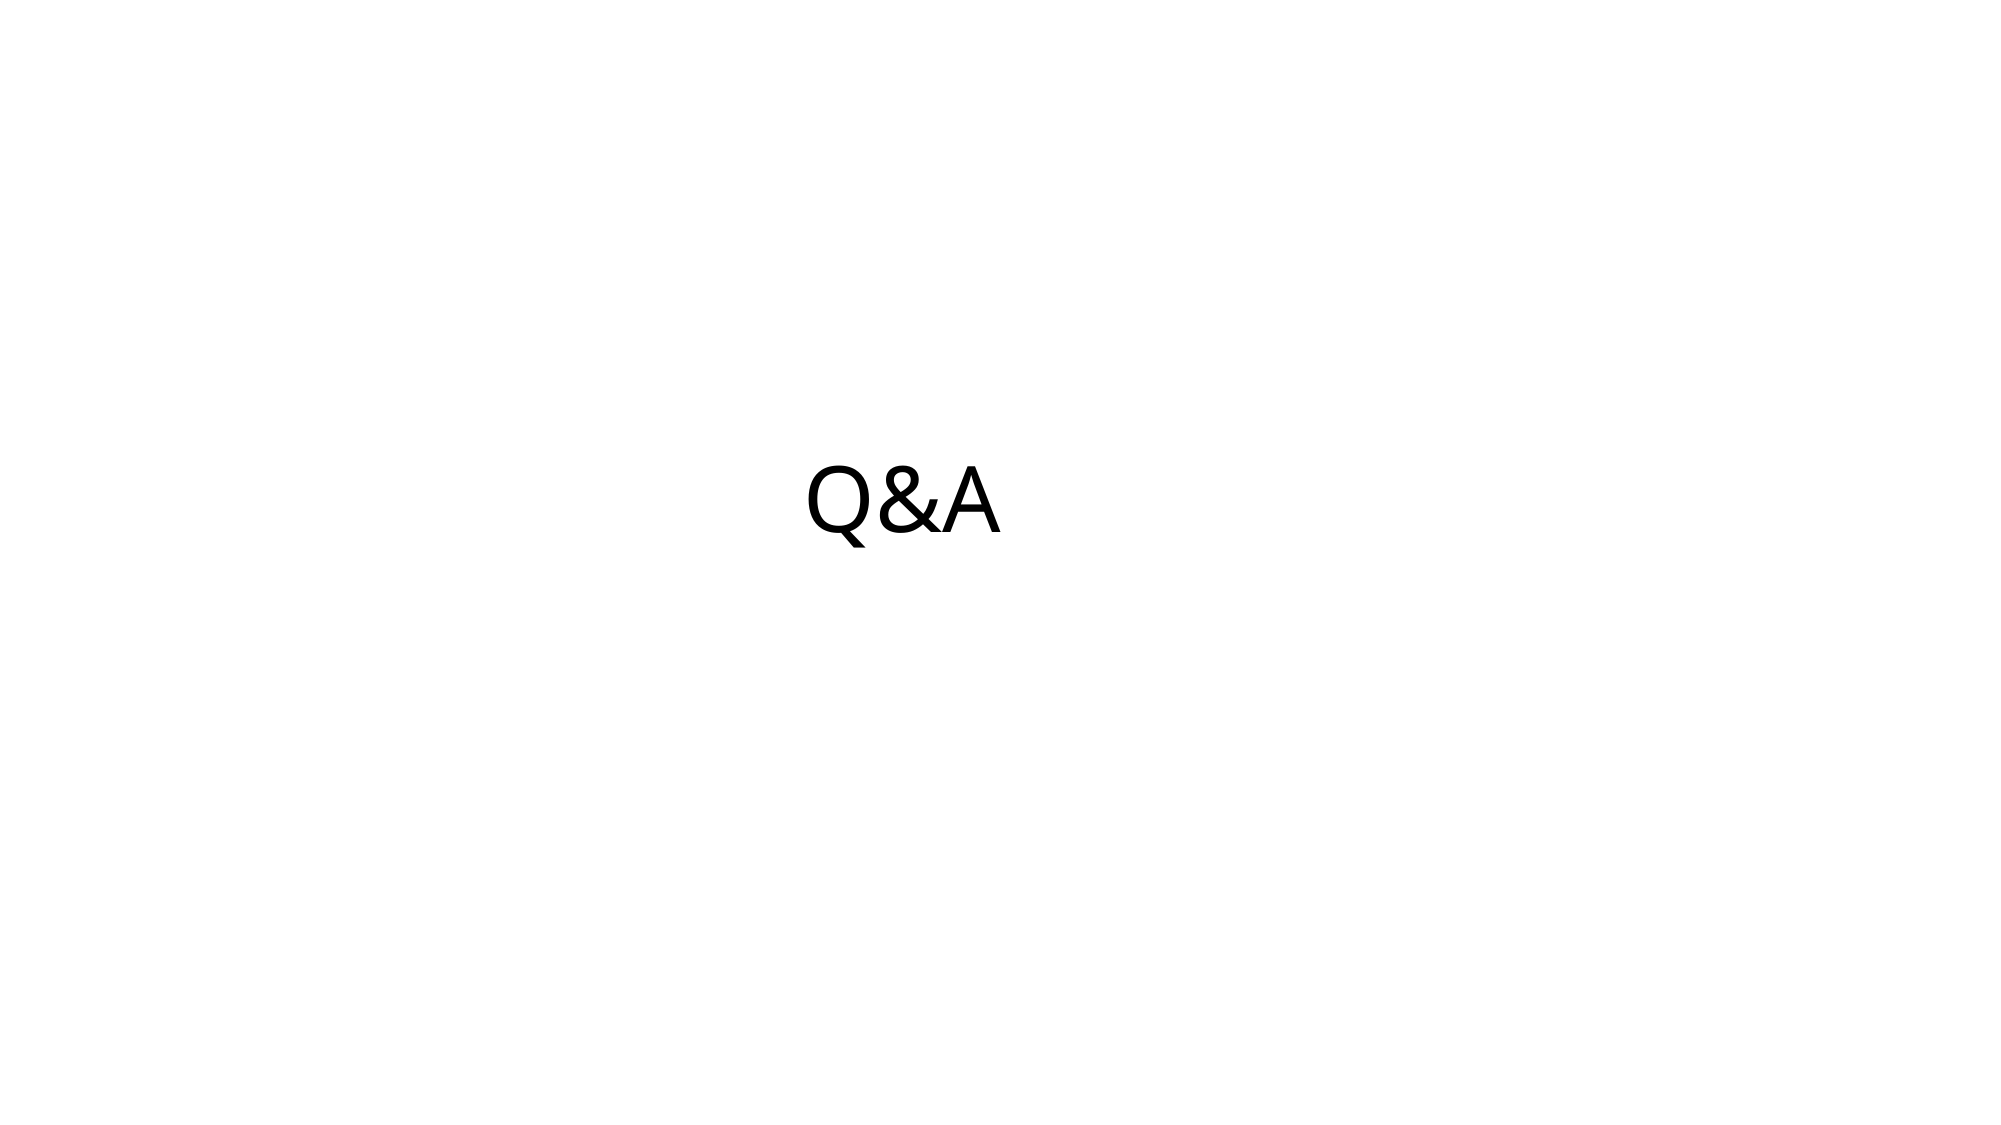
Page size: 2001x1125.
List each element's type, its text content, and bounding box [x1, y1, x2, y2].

title Q&A [788, 394, 1059, 612]
